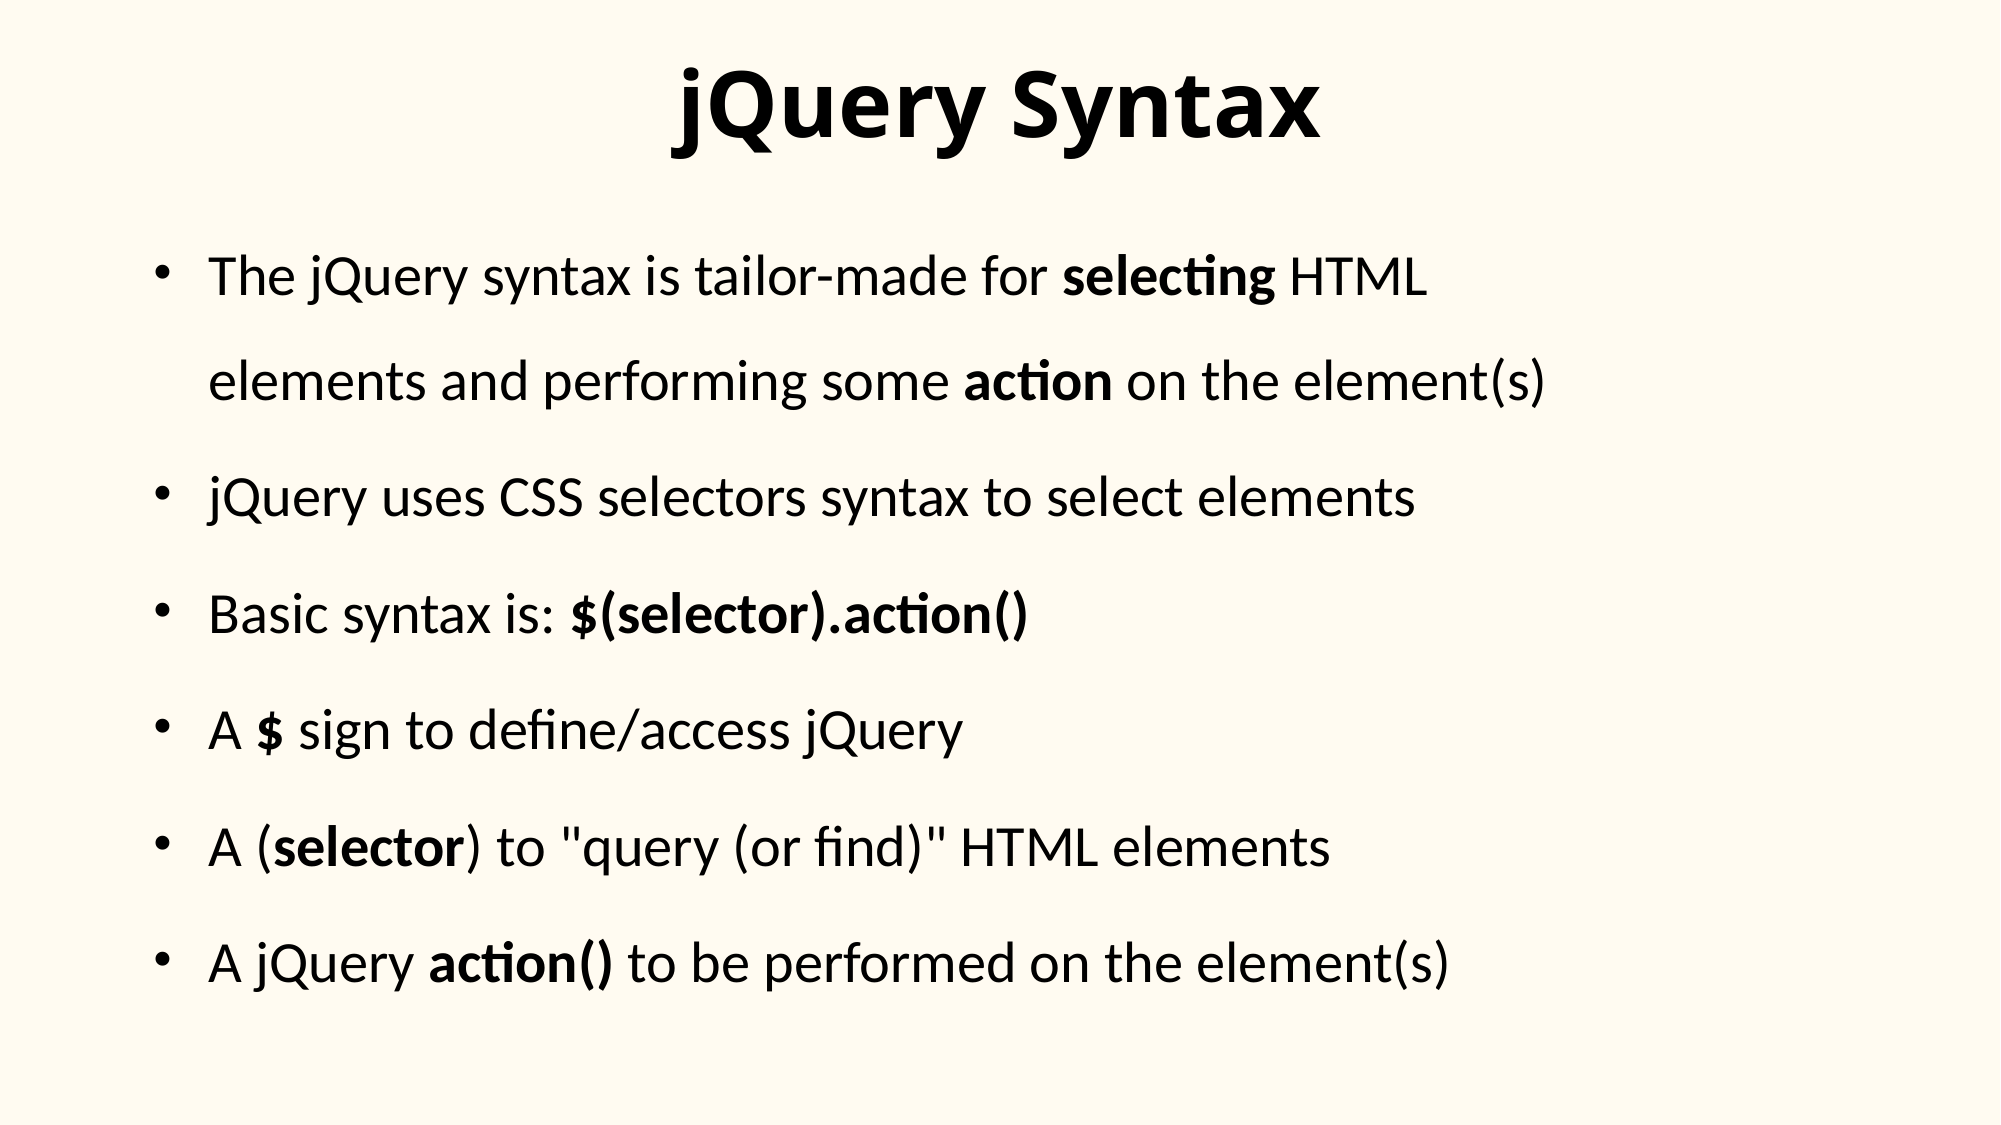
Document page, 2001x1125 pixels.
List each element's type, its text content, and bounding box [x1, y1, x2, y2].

title jQuery Syntax [0, 20, 2000, 195]
list The jQuery syntax is tailor-made for selecting HTML elements and performing some action on the element(s) jQuery uses CSS selectors syntax to select elements Basic syntax is: $(selector).action() A $ sign to define/access jQuery A (selector) to "query (or find)" HTML elements A jQuery action() to be performed on the element(s) [137, 194, 1863, 1085]
